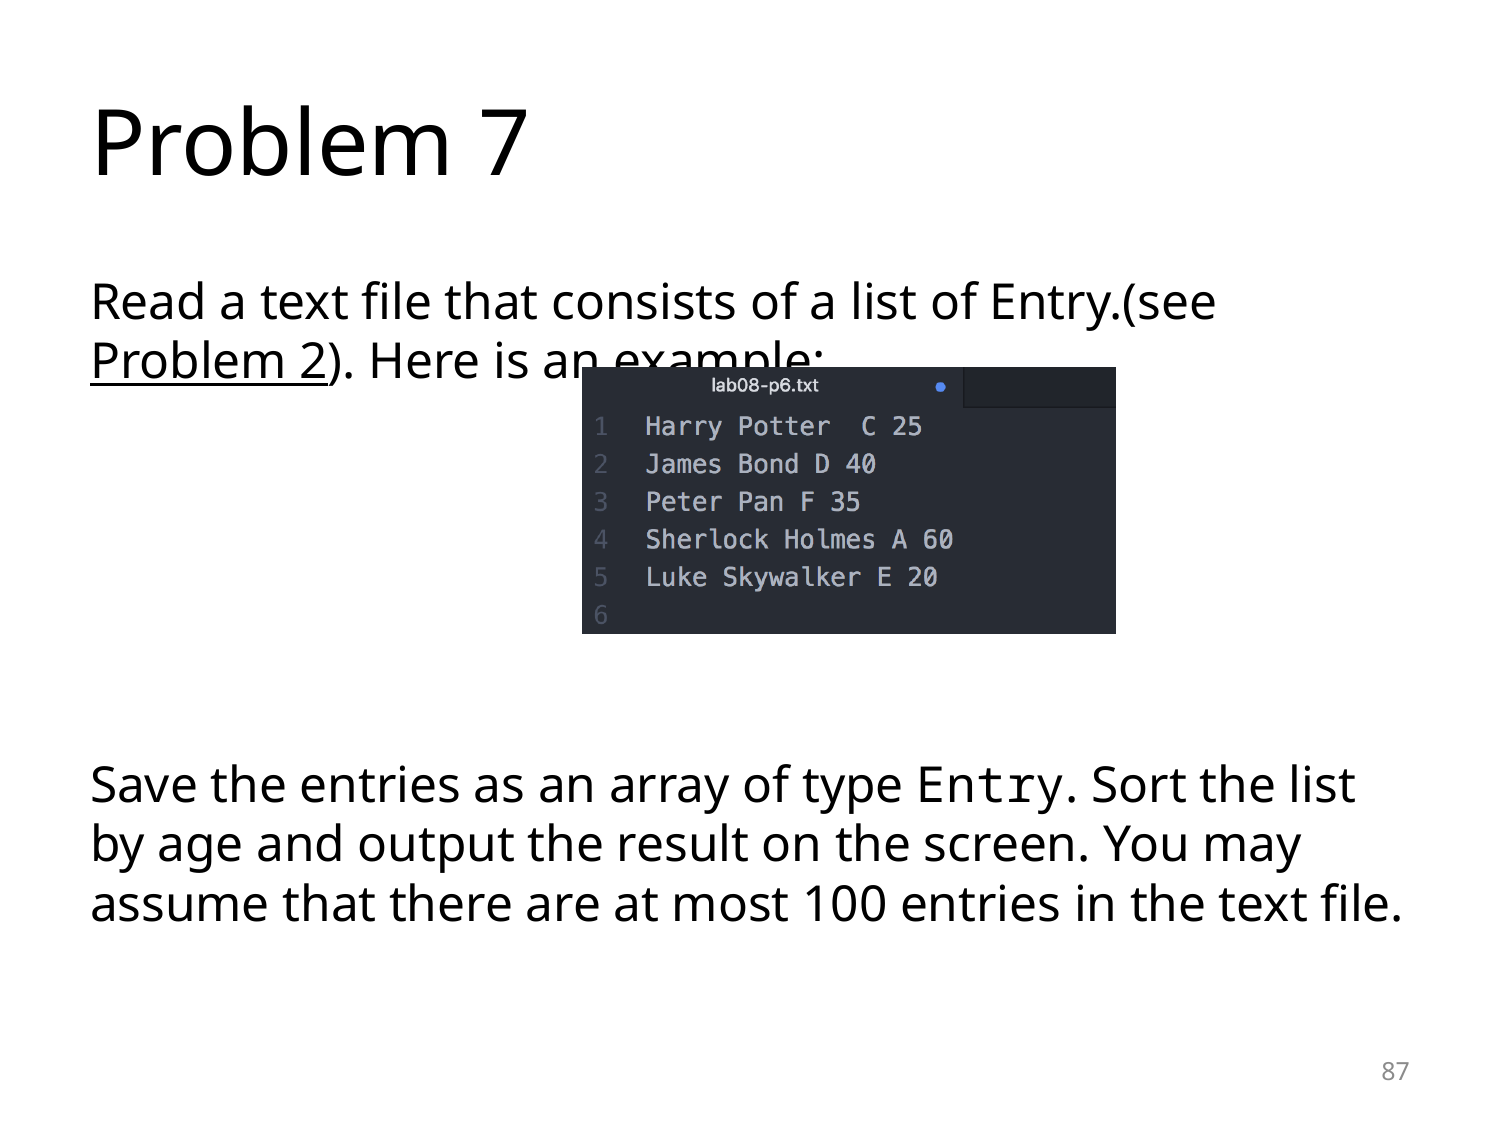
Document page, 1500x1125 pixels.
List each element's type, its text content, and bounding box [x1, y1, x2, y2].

list Read a text file that consists of a list of Entry.(see Problem 2). Here is an example: Save the entries as an array of type Entry. Sort the list by age and output the result on the screen. You may assume that there are at most 100 entries in the text file. [75, 392, 1425, 1005]
list Read a text file that consists of a list of Entry.(see Problem 2). Here is an example: Save the entries as an array of type Entry. Sort the list by age and output the result on the screen. You may assume that there are at most 100 entries in the text file. [75, 262, 1425, 391]
slide_number 87 [1074, 1042, 1425, 1103]
picture [582, 367, 1117, 634]
title Problem 7 [75, 45, 1425, 233]
